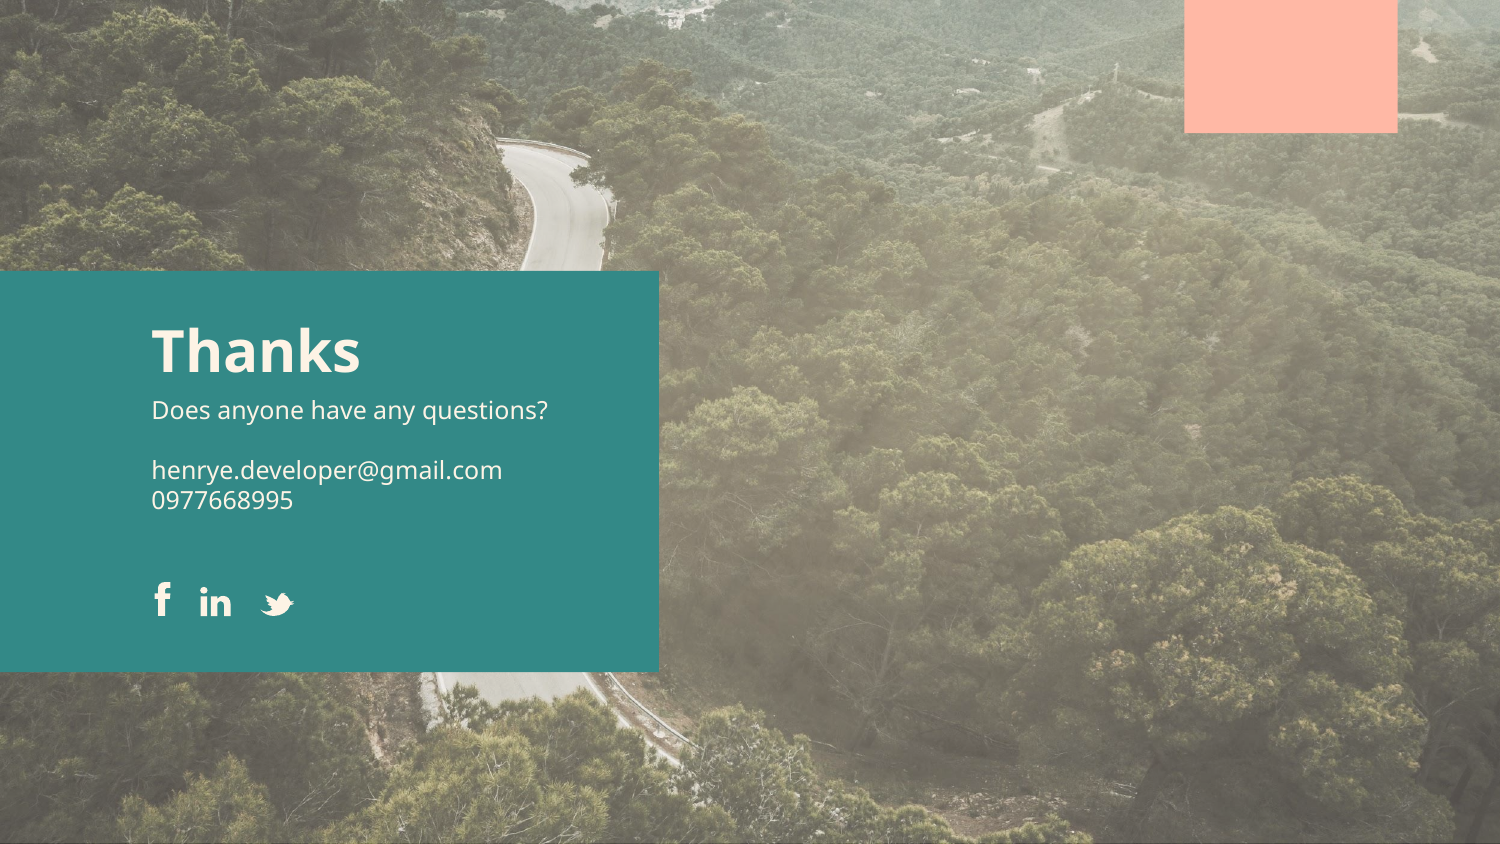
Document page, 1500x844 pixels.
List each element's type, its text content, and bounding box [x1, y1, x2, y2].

title Thanks [136, 61, 771, 399]
subtitle Does anyone have any questions? henrye.developer@gmail.com 0977668995 [136, 399, 642, 673]
text_box [154, 582, 171, 616]
text_box [200, 596, 208, 617]
text_box [260, 592, 295, 616]
text_box [200, 586, 208, 594]
text_box [210, 595, 231, 617]
